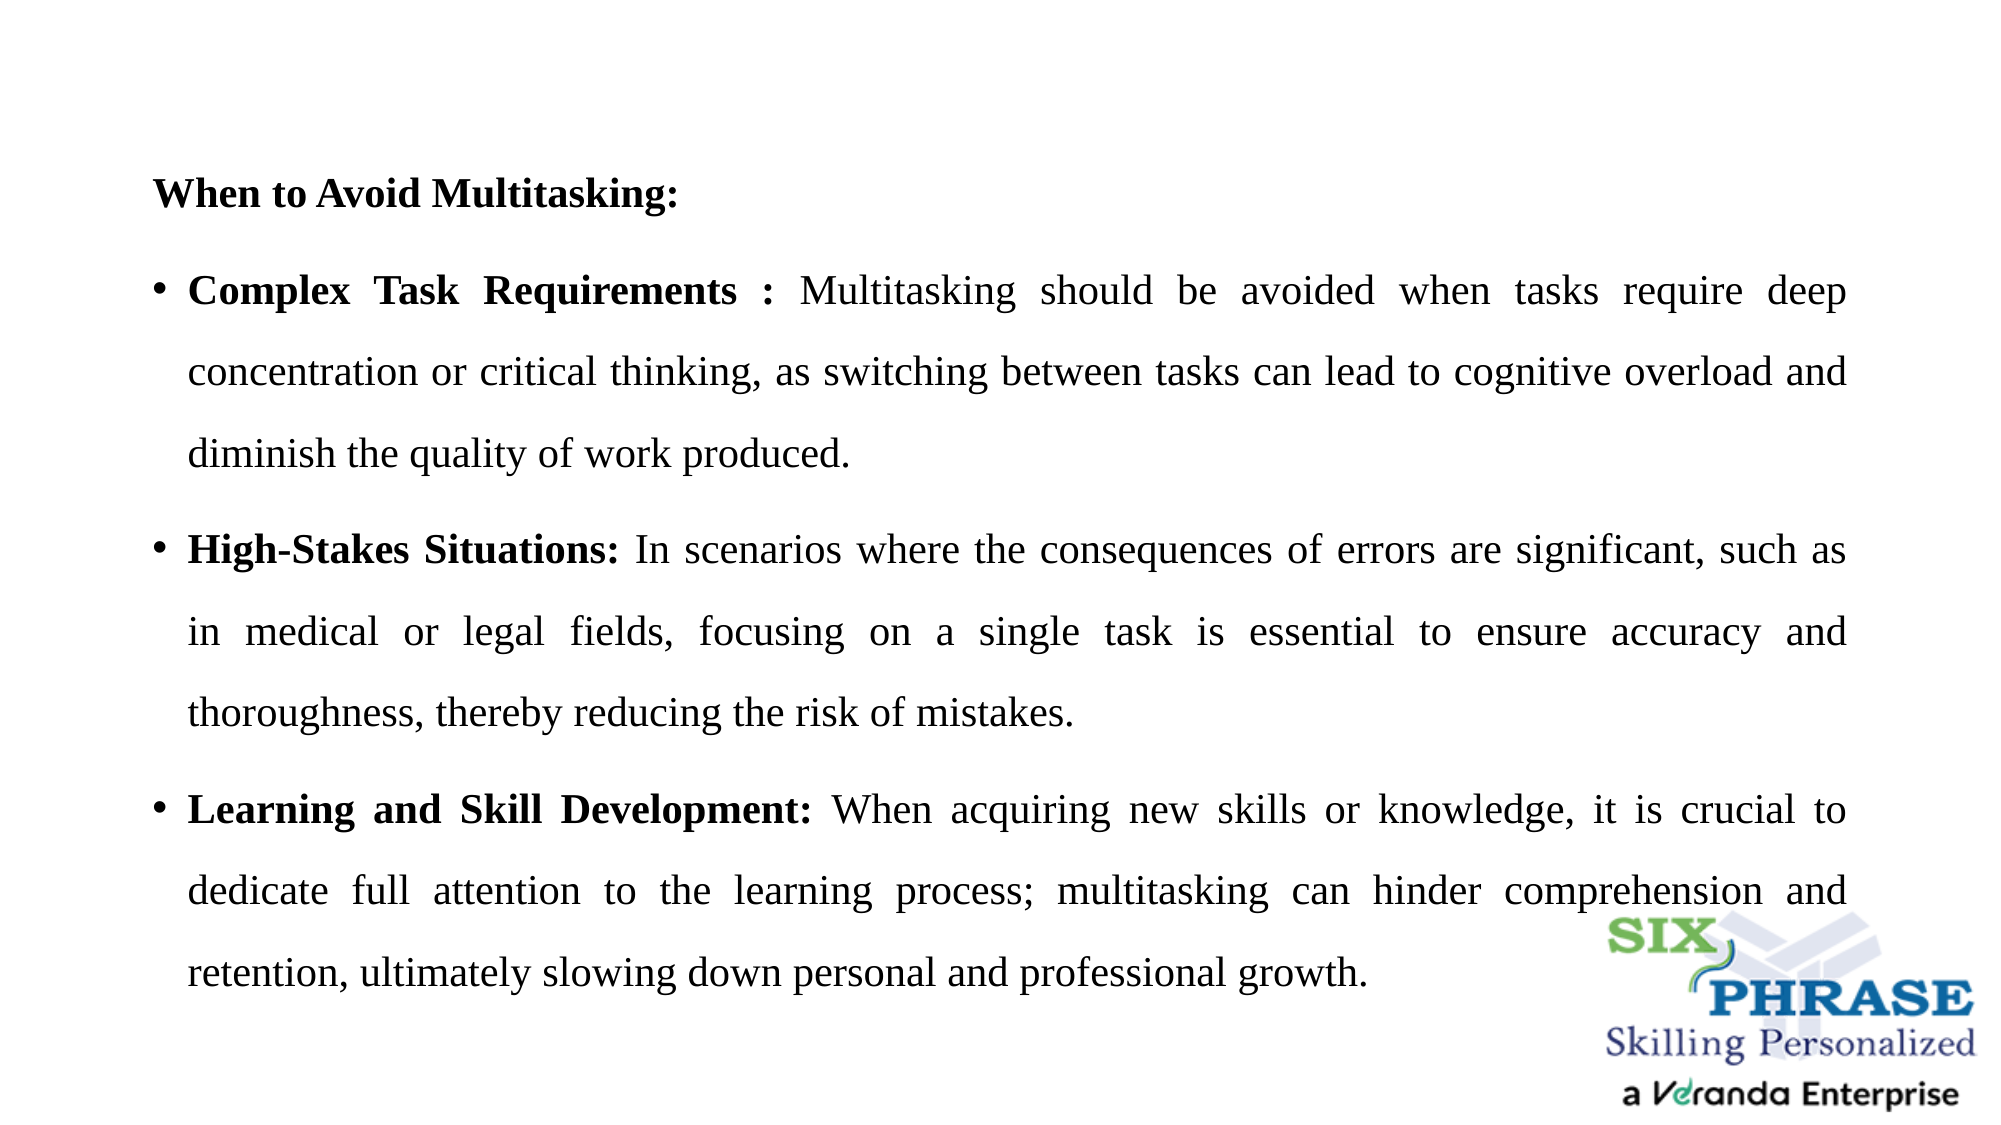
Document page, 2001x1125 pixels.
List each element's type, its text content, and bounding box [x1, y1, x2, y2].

picture [1585, 894, 2000, 1125]
list When to Avoid Multitasking: Complex Task Requirements : Multitasking should be avoided when tasks require deep concentration or critical thinking, as switching between tasks can lead to cognitive overload and diminish the quality of work produced. High-Stakes Situations: In scenarios where the consequences of errors are significant, such as in medical or legal fields, focusing on a single task is essential to ensure accuracy and thoroughness, thereby reducing the risk of mistakes. Learning and Skill Development: When acquiring new skills or knowledge, it is crucial to dedicate full attention to the learning process; multitasking can hinder comprehension and retention, ultimately slowing down personal and professional growth. [137, 127, 1863, 1014]
